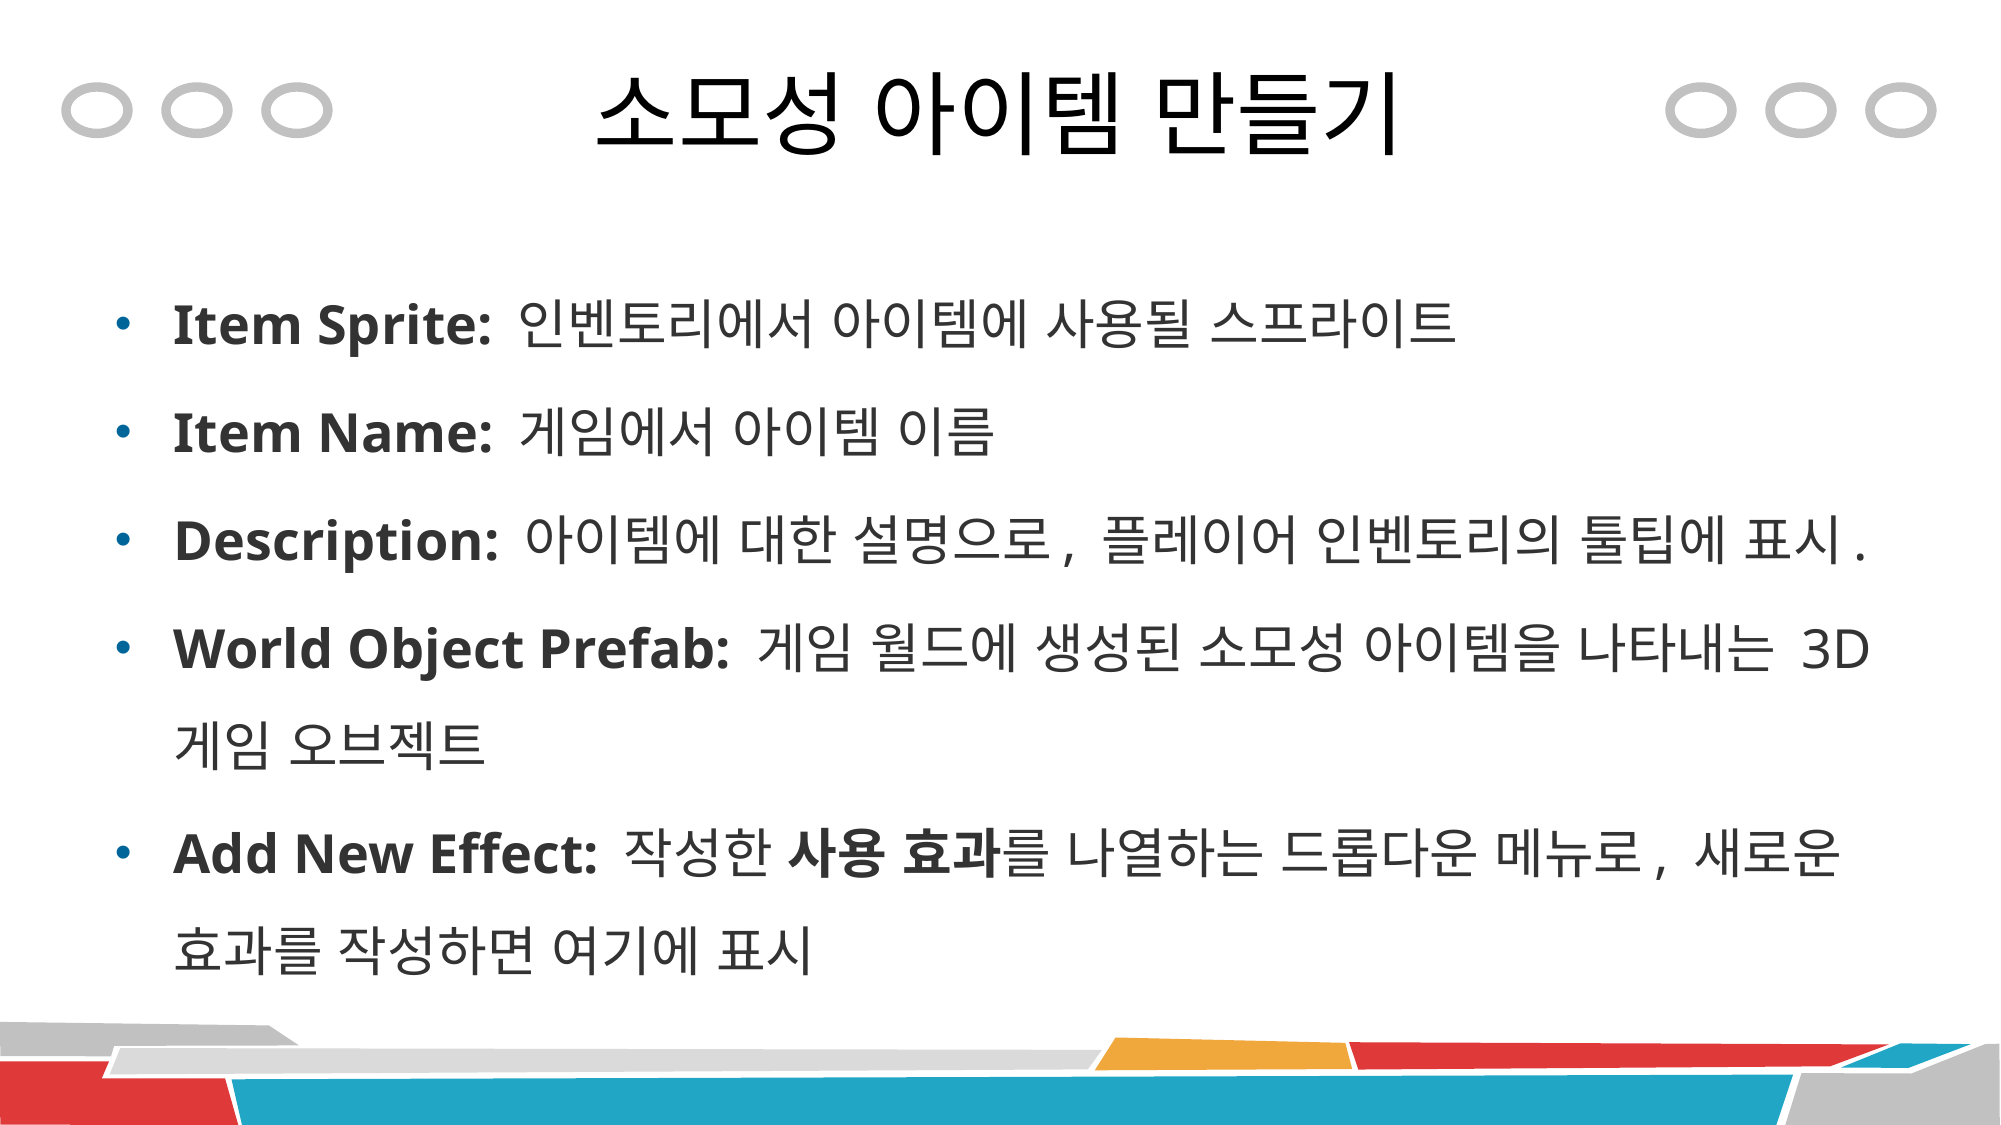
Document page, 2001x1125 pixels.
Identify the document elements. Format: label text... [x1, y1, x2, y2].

title 소모성 아이템 만들기 [350, 18, 1650, 206]
list Item Sprite: 인벤토리에서 아이템에 사용될 스프라이트 Item Name: 게임에서 아이템 이름 Description: 아이템에 대한 설명으로, 플레이어 인벤토리의 툴팁에 표시. World Object Prefab: 게임 월드에 생성된 소모성 아이템을 나타내는 3D 게임 오브젝트 Add New Effect: 작성한 사용 효과를 나열하는 드롭다운 메뉴로, 새로운 효과를 작성하면 여기에 표시 [99, 250, 1900, 1005]
